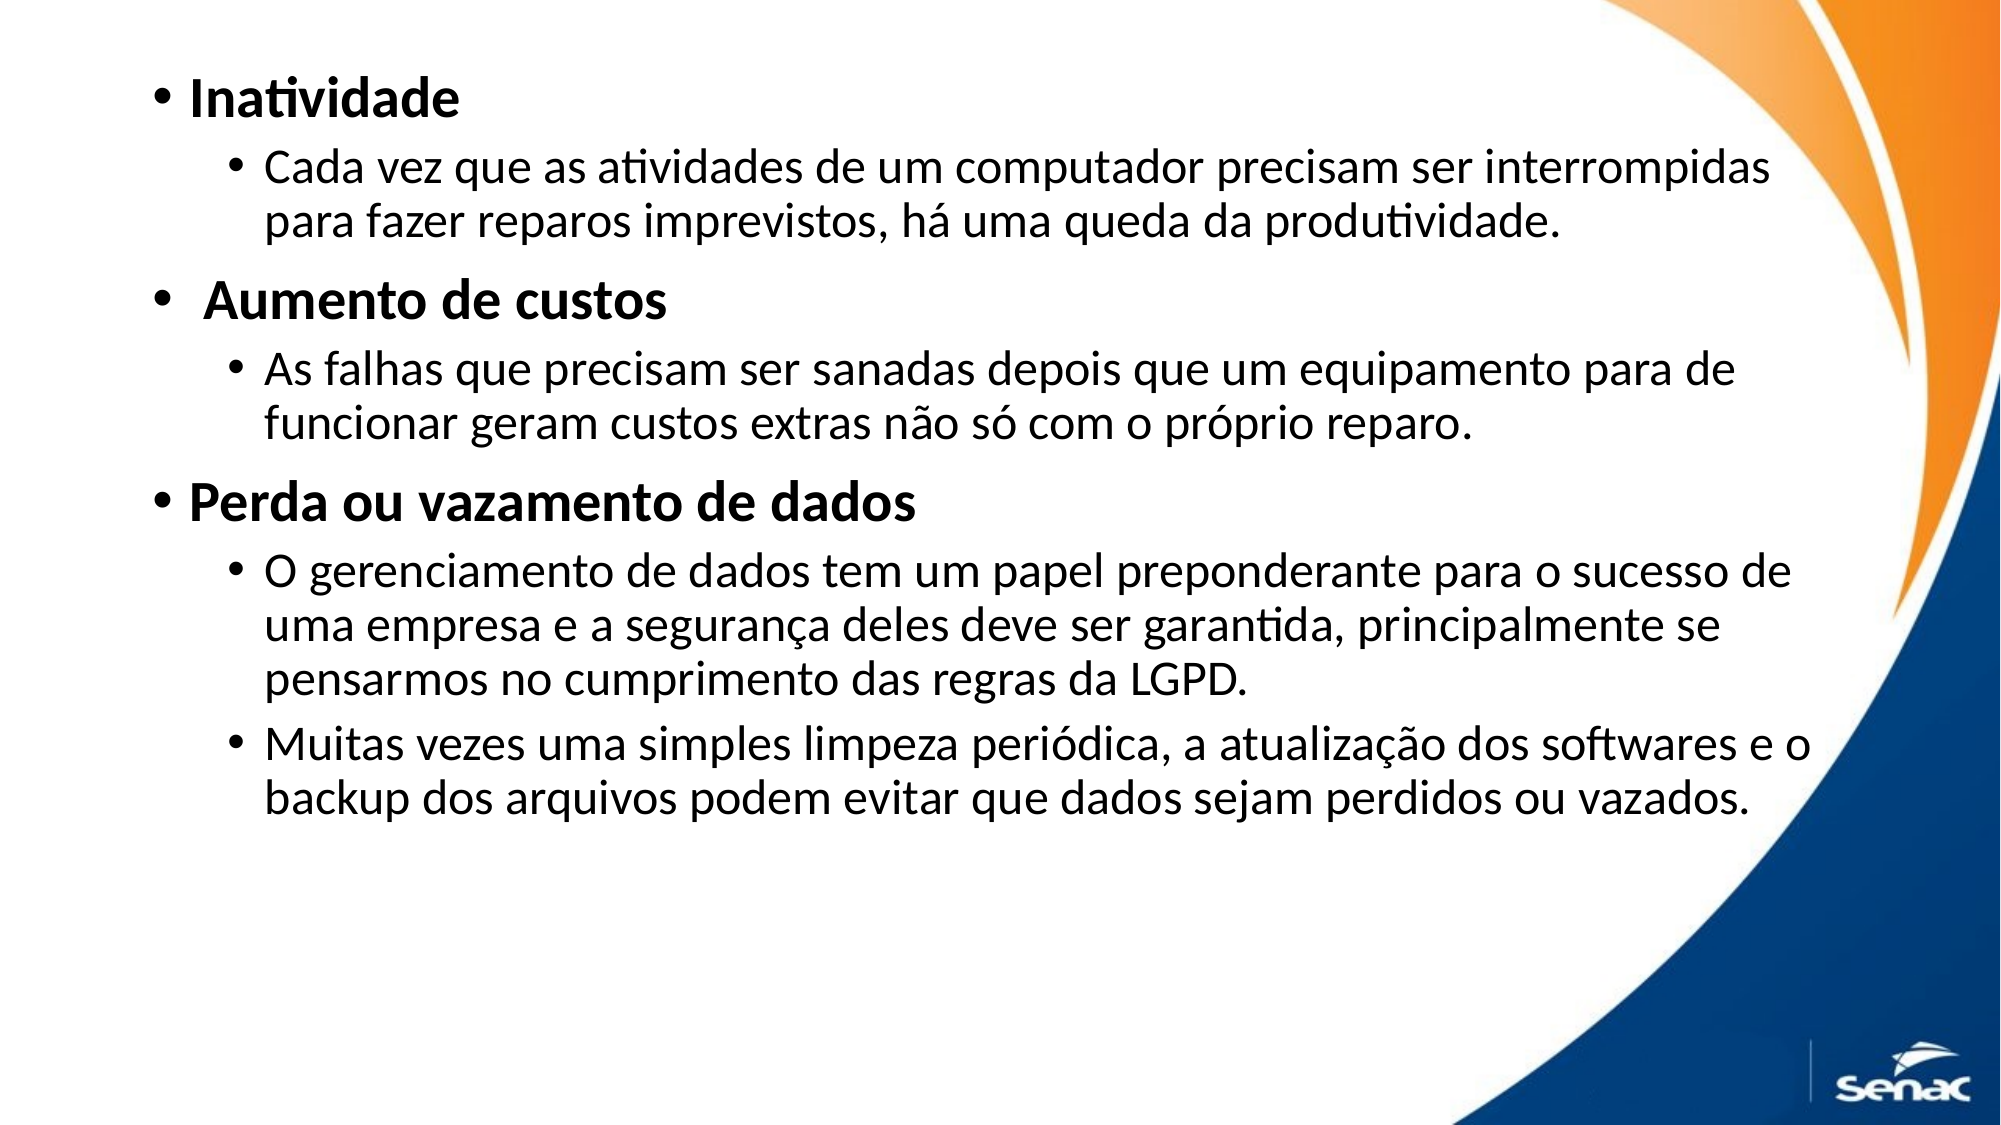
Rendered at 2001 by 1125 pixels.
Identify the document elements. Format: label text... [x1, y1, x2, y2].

picture [0, 0, 2001, 1125]
list Inatividade Cada vez que as atividades de um computador precisam ser interrompidas para fazer reparos imprevistos, há uma queda da produtividade. Aumento de custos As falhas que precisam ser sanadas depois que um equipamento para de funcionar geram custos extras não só com o próprio reparo. Perda ou vazamento de dados O gerenciamento de dados tem um papel preponderante para o sucesso de uma empresa e a segurança deles deve ser garantida, principalmente se pensarmos no cumprimento das regras da LGPD. Muitas vezes uma simples limpeza periódica, a atualização dos softwares e o backup dos arquivos podem evitar que dados sejam perdidos ou vazados. [137, 59, 1863, 1014]
